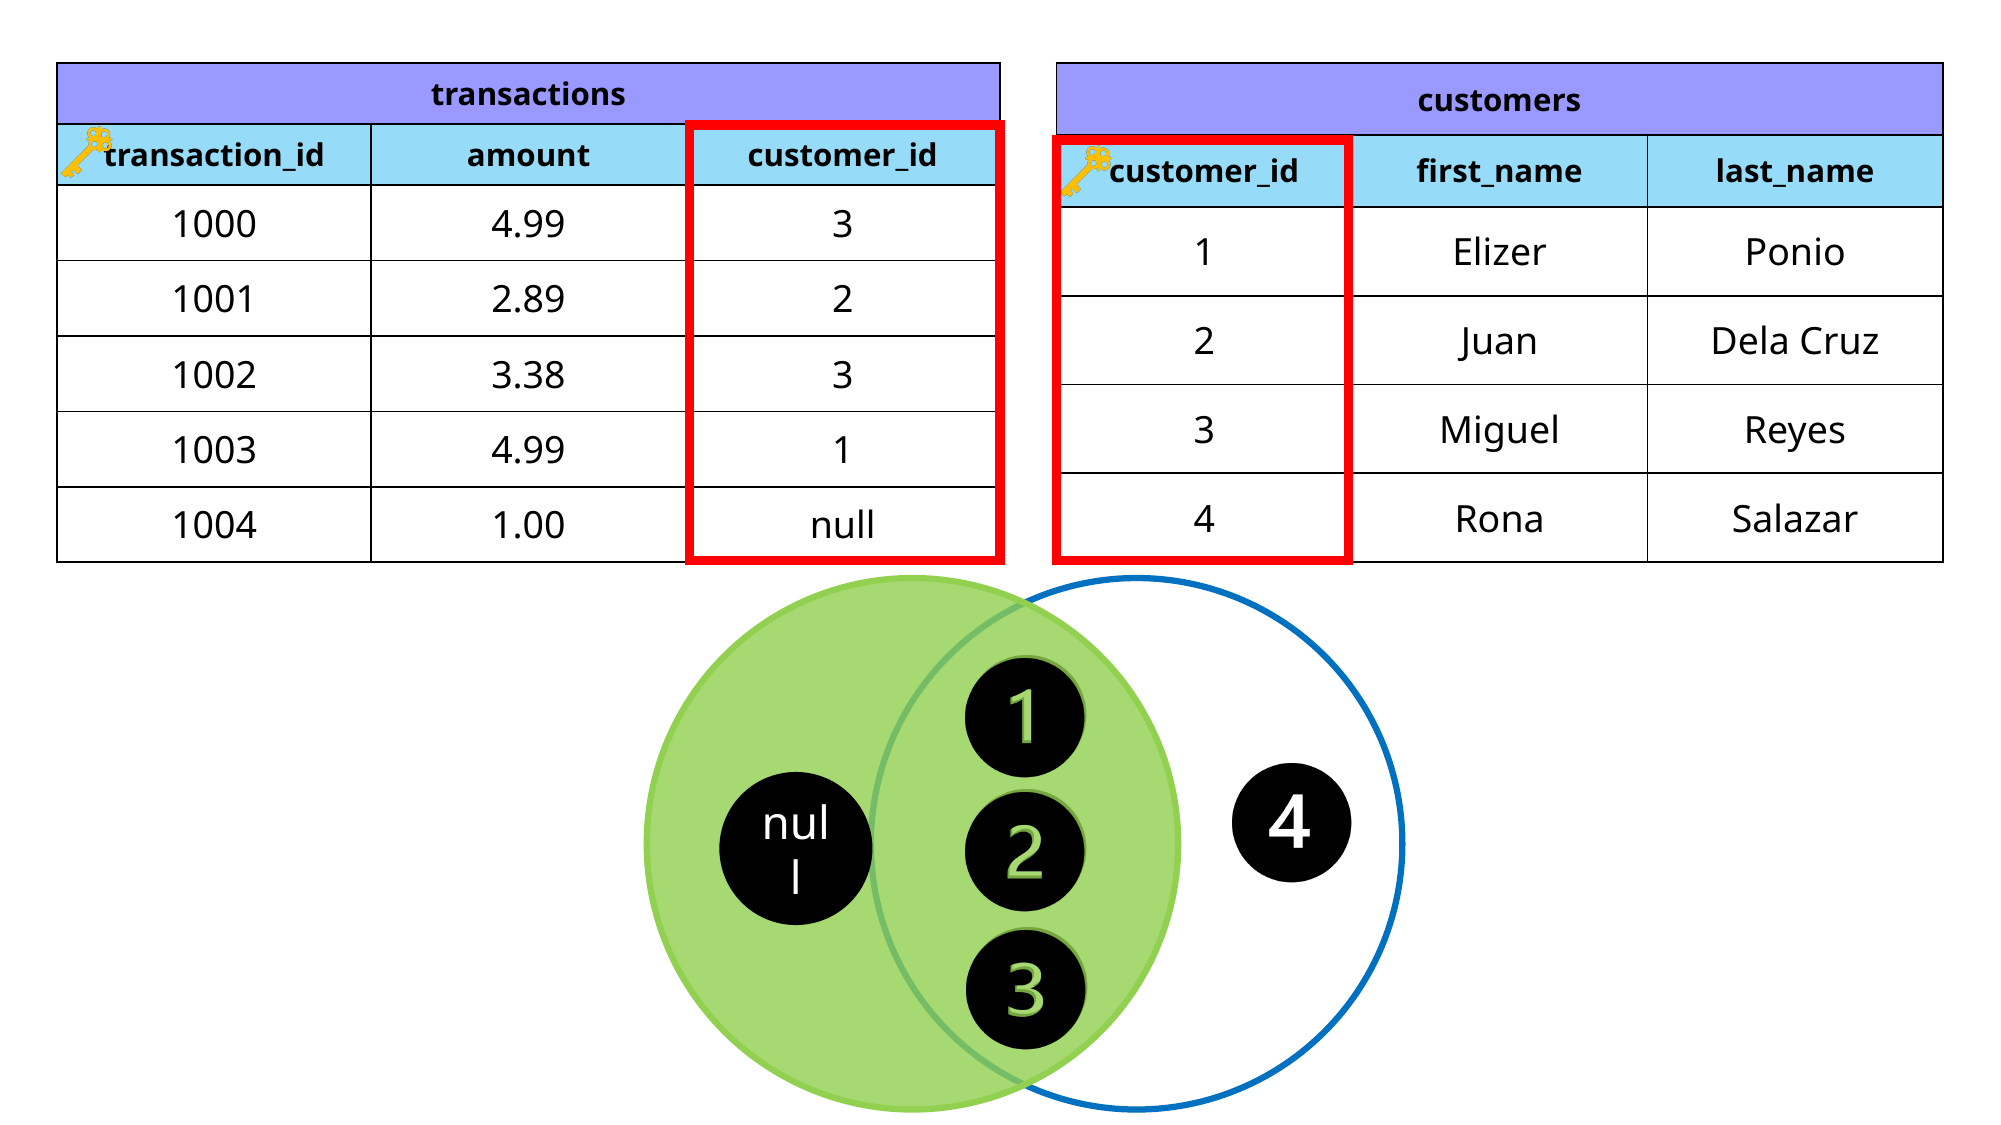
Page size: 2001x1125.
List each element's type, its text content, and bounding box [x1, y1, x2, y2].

table_cell 1003 [58, 412, 370, 486]
table_cell 4.99 [372, 412, 685, 486]
table_cell last_name [1648, 136, 1942, 206]
text_box [688, 124, 1002, 562]
table_cell 1001 [58, 261, 370, 335]
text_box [646, 577, 1179, 1111]
table_cell Dela Cruz [1648, 297, 1942, 384]
table_cell 3.38 [372, 337, 685, 411]
table_cell 4.99 [372, 186, 685, 260]
table_cell Juan [1353, 297, 1647, 384]
table_cell Reyes [1648, 385, 1942, 472]
table_cell Elizer [1353, 208, 1647, 295]
table_cell Ponio [1648, 208, 1942, 295]
table_header customers [1057, 64, 1942, 134]
table_cell amount [372, 125, 685, 184]
table_cell 1.00 [372, 488, 685, 561]
table_cell 1000 [58, 186, 370, 260]
picture [56, 122, 117, 183]
table_cell Salazar [1648, 474, 1942, 561]
table_cell Rona [1353, 474, 1647, 561]
table_cell Miguel [1353, 385, 1647, 472]
picture [1055, 140, 1116, 201]
table_cell first_name [1353, 136, 1647, 206]
picture [1215, 747, 1367, 899]
table_cell 1004 [58, 488, 370, 561]
table_header transactions [58, 64, 999, 123]
table_cell 1002 [58, 337, 370, 411]
text_box [1055, 138, 1350, 562]
table_cell 2.89 [372, 261, 685, 335]
text_box [1179, 579, 1404, 1108]
table_cell transaction_id [58, 125, 370, 184]
